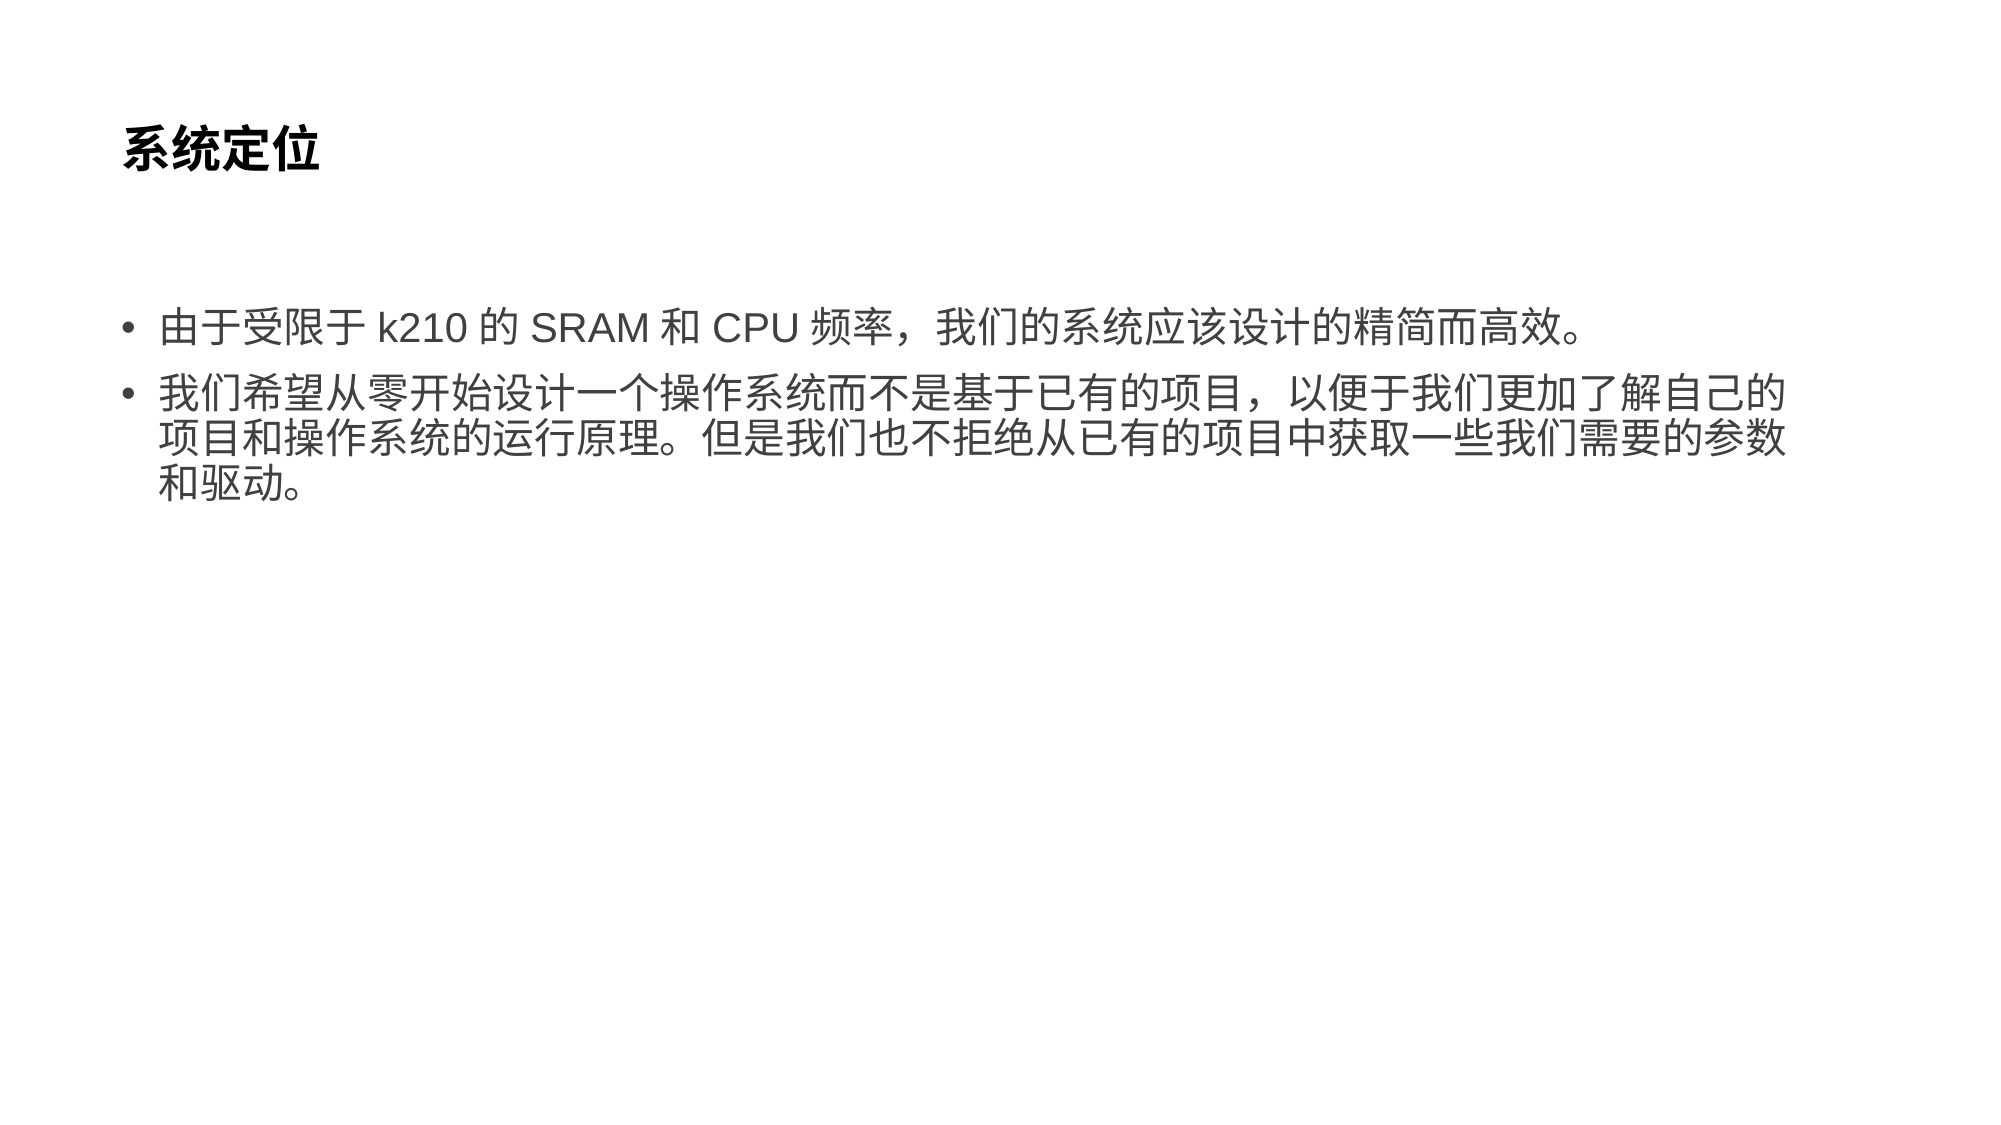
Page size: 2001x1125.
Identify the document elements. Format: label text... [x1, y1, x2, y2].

title 系统定位 [106, 42, 1832, 260]
list 由于受限于k210的SRAM和CPU频率，我们的系统应该设计的精简而高效。 我们希望从零开始设计一个操作系统而不是基于已有的项目，以便于我们更加了解自己的项目和操作系统的运行原理。但是我们也不拒绝从已有的项目中获取一些我们需要的参数和驱动。 [106, 299, 1832, 1014]
